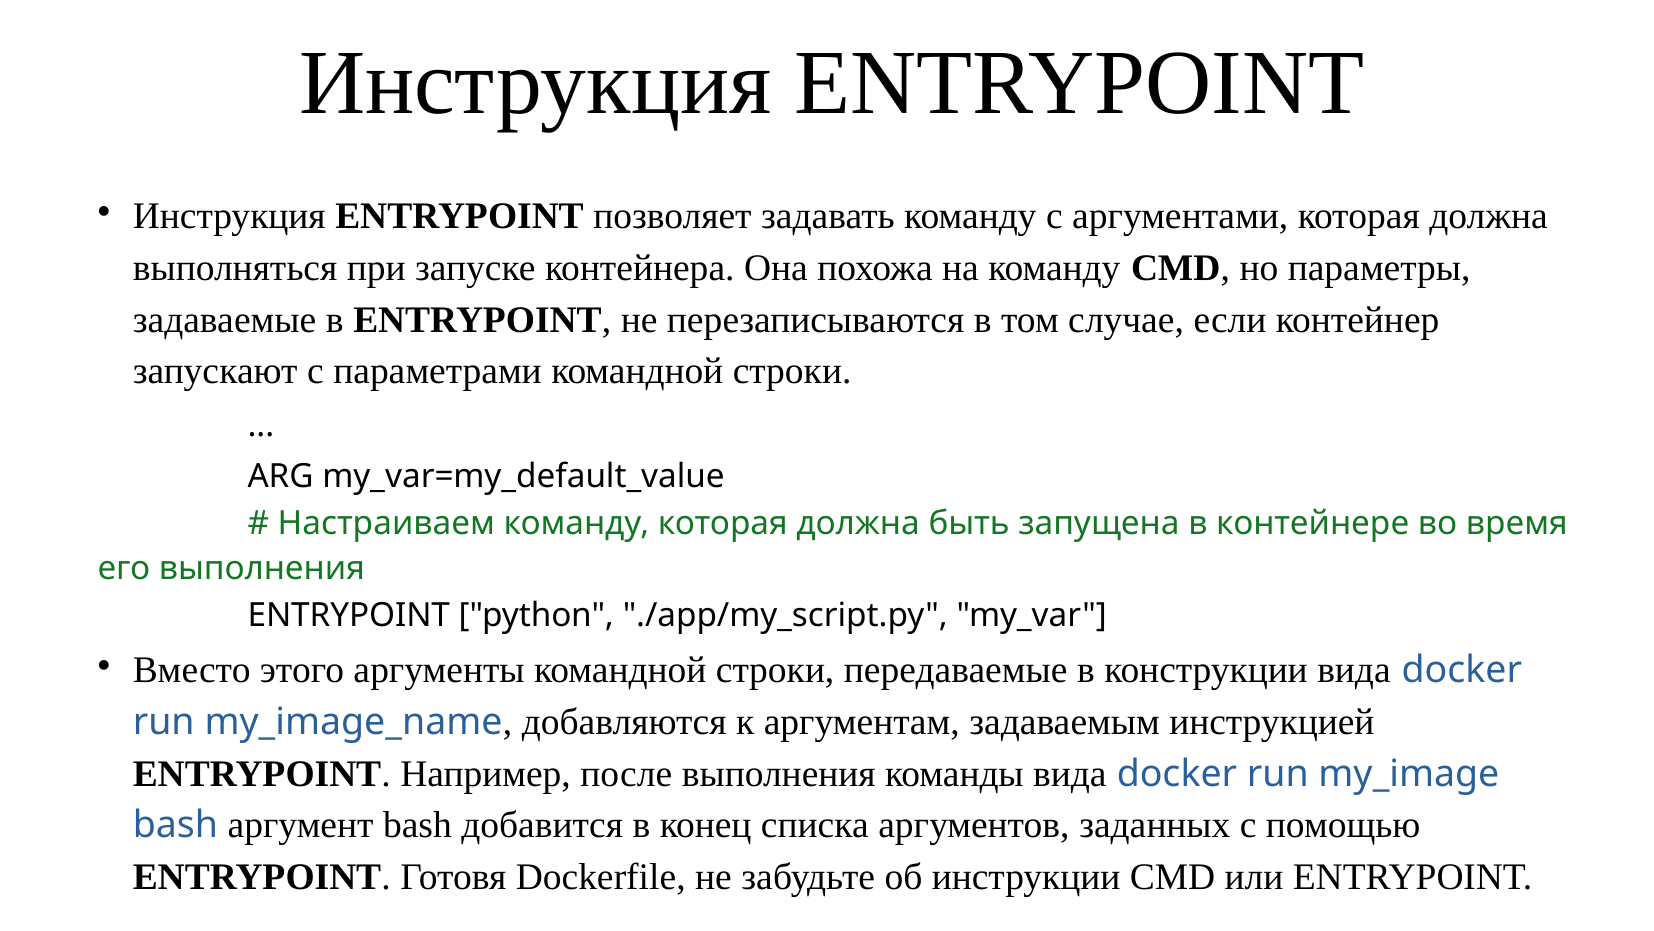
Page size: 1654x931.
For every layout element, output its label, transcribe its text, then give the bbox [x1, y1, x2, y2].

text_box Инструкция ENTRYPOINT [88, 0, 1577, 155]
text_box Инструкция ENTRYPOINT позволяет задавать команду с аргументами, которая должна выполняться при запуске контейнера. Она похожа на команду CMD, но параметры, задаваемые в ENTRYPOINT, не перезаписываются в том случае, если контейнер запускают с параметрами командной строки. ... ARG my_var=my_default_value # Настраиваем команду, которая должна быть запущена в контейнере во время его выполнения ENTRYPOINT ["python", "./app/my_script.py", "my_var"] Вместо этого аргументы командной строки, передаваемые в конструкции вида docker run my_image_name, добавляются к аргументам, задаваемым инструкцией ENTRYPOINT. Например, после выполнения команды вида docker run my_image bash аргумент bash добавится в конец списка аргументов, заданных с помощью ENTRYPOINT. Готовя Dockerfile, не забудьте об инструкции CMD или ENTRYPOINT. [82, 177, 1589, 717]
